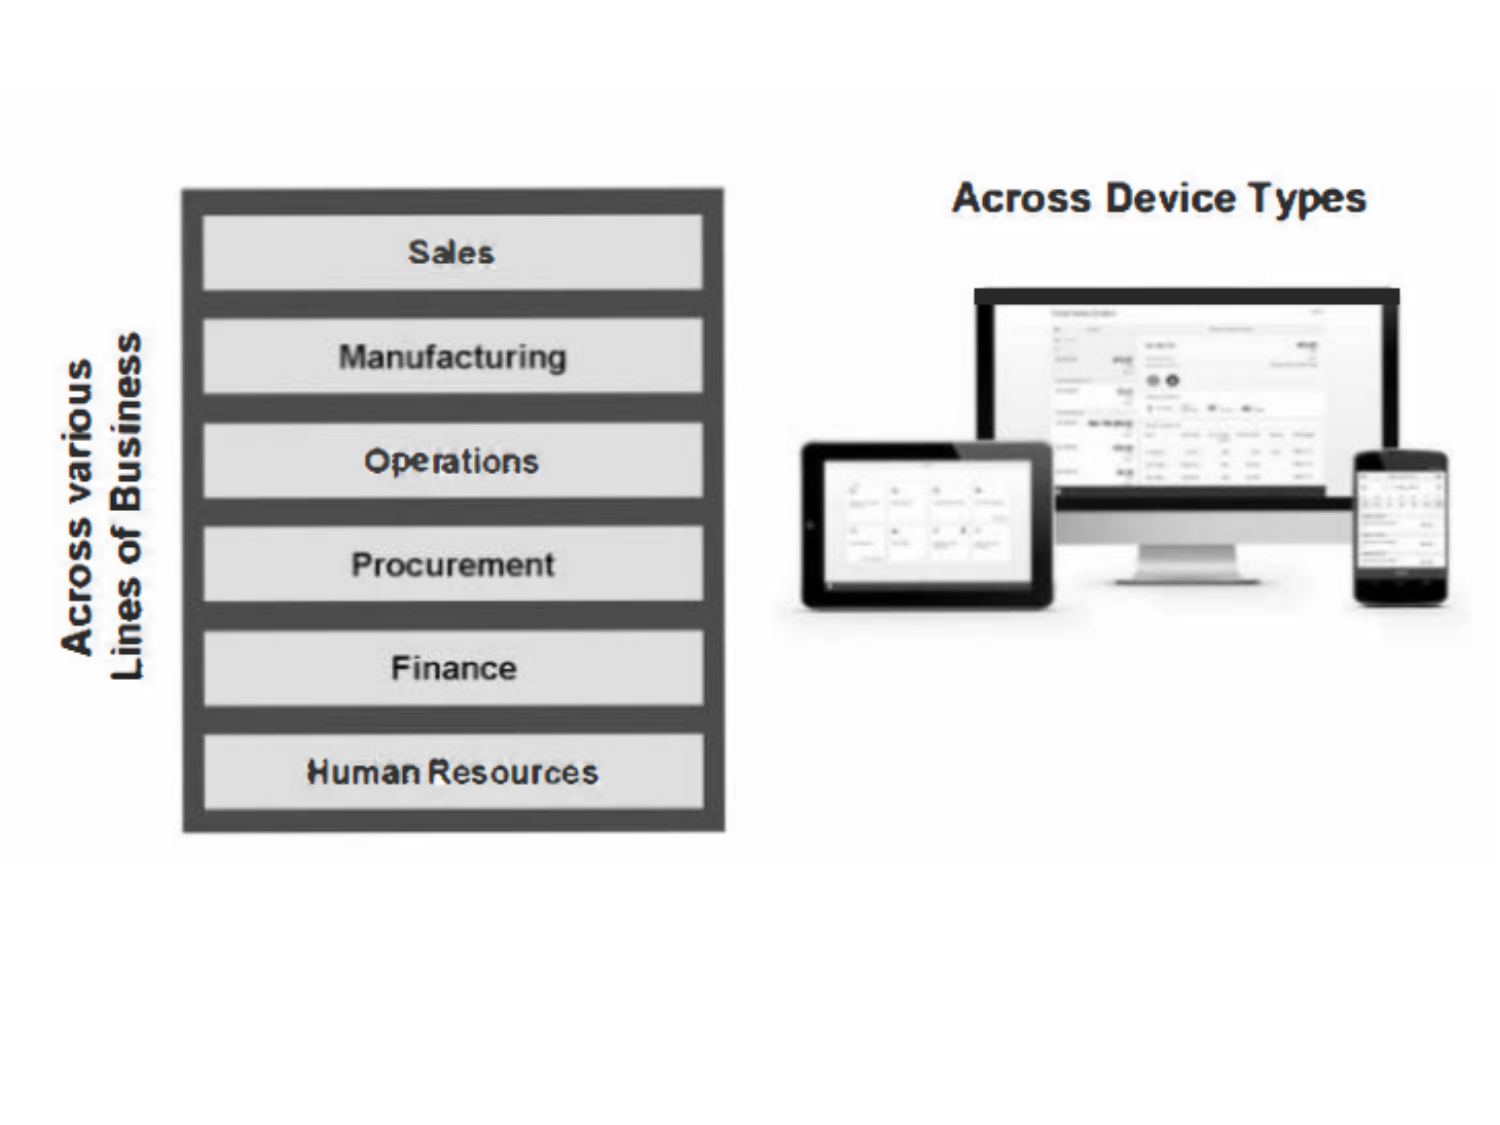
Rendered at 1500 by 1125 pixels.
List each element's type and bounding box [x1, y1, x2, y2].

picture [0, 87, 1495, 863]
